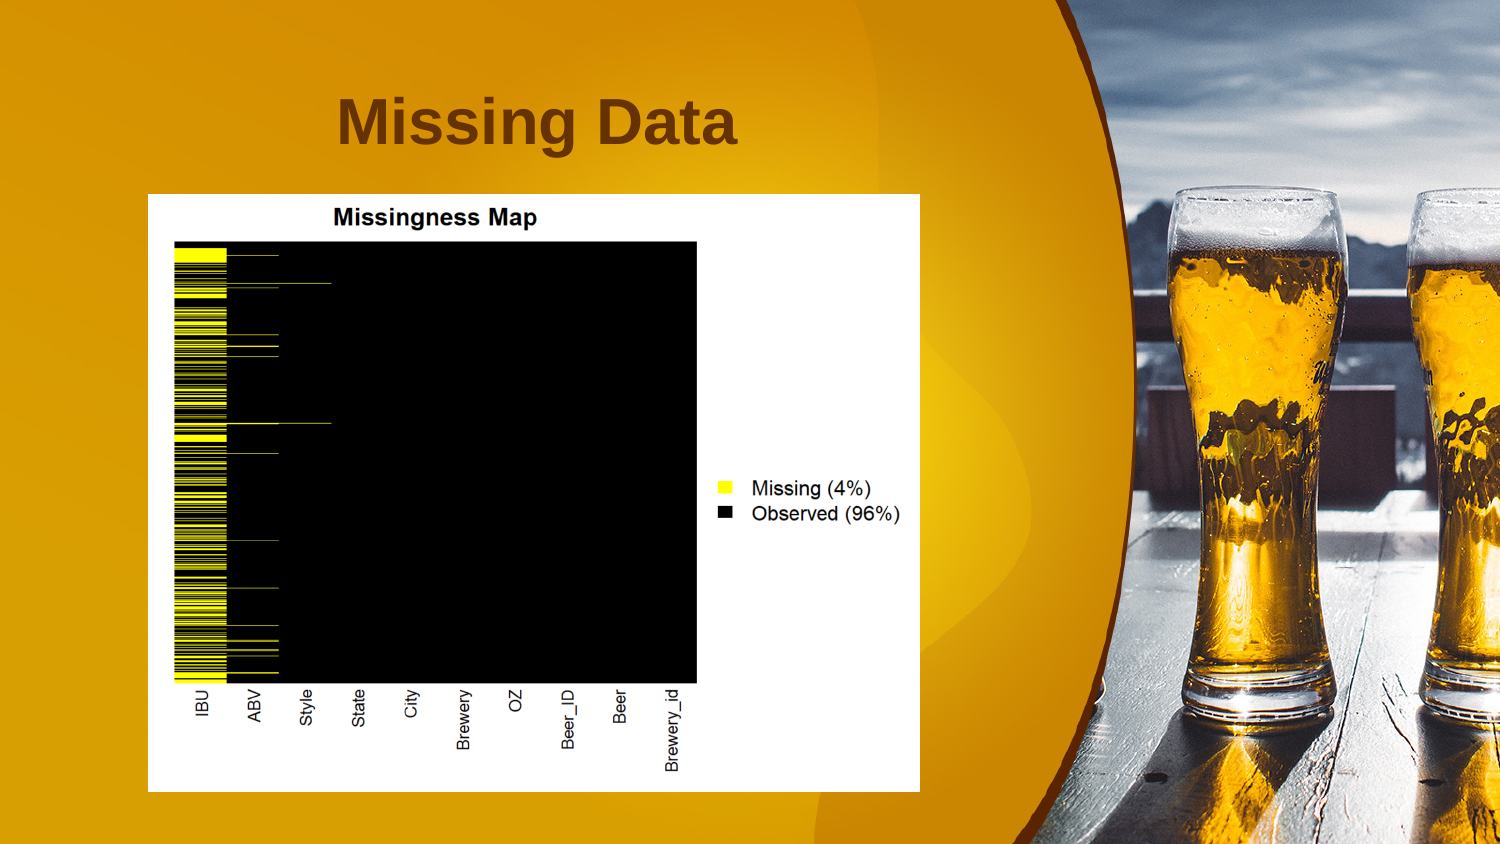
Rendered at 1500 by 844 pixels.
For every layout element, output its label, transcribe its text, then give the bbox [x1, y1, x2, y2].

title Missing Data [23, 71, 1051, 166]
picture [0, 0, 1500, 844]
